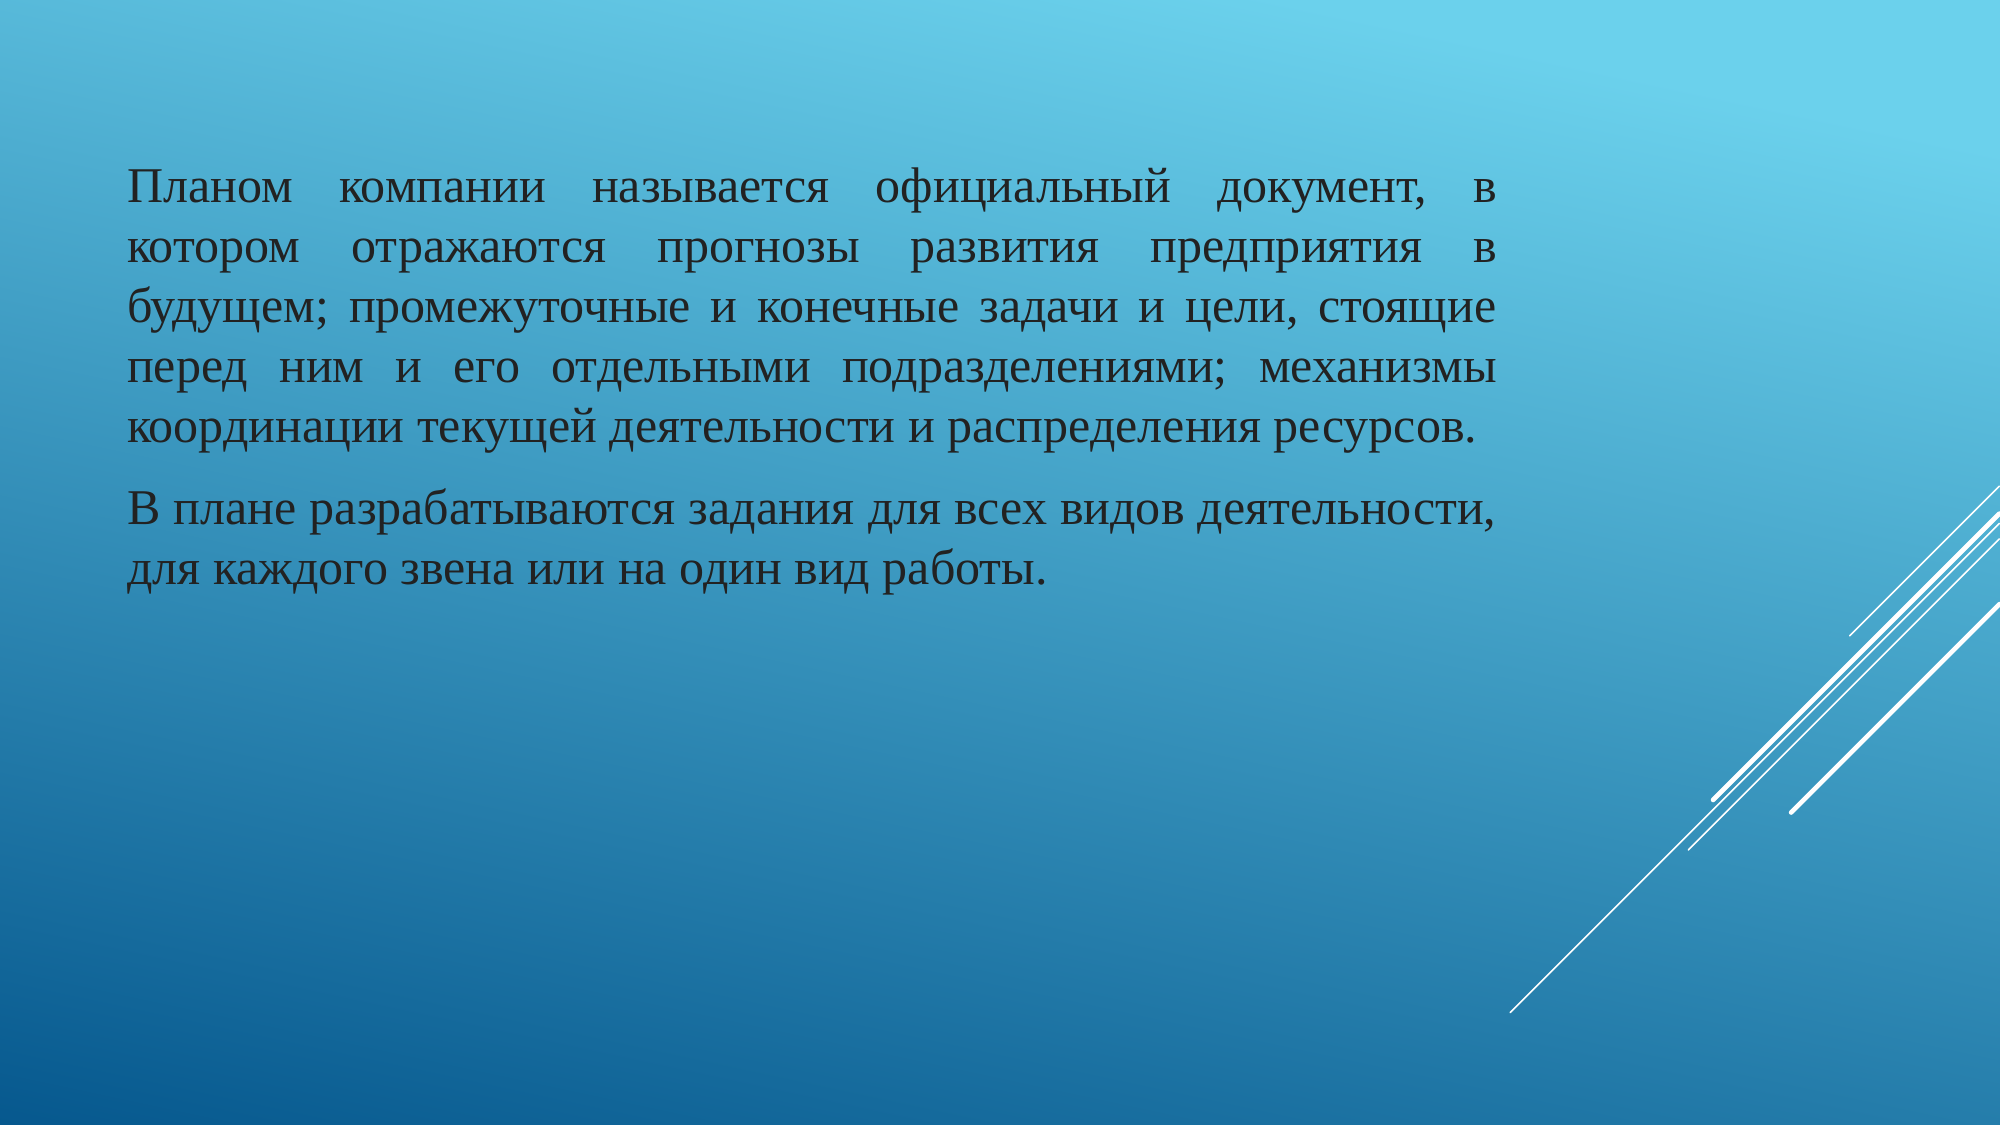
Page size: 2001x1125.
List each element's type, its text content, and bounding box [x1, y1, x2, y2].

list Планом компании называется официальный документ, в котором отражаются прогнозы развития предприятия в будущем; промежуточные и конечные задачи и цели, стоящие перед ним и его отдельными подразделениями; механизмы координации текущей деятельности и распределения ресурсов. В плане разрабатываются задания для всех видов деятельности, для каждого звена или на один вид работы. [112, 112, 1513, 706]
